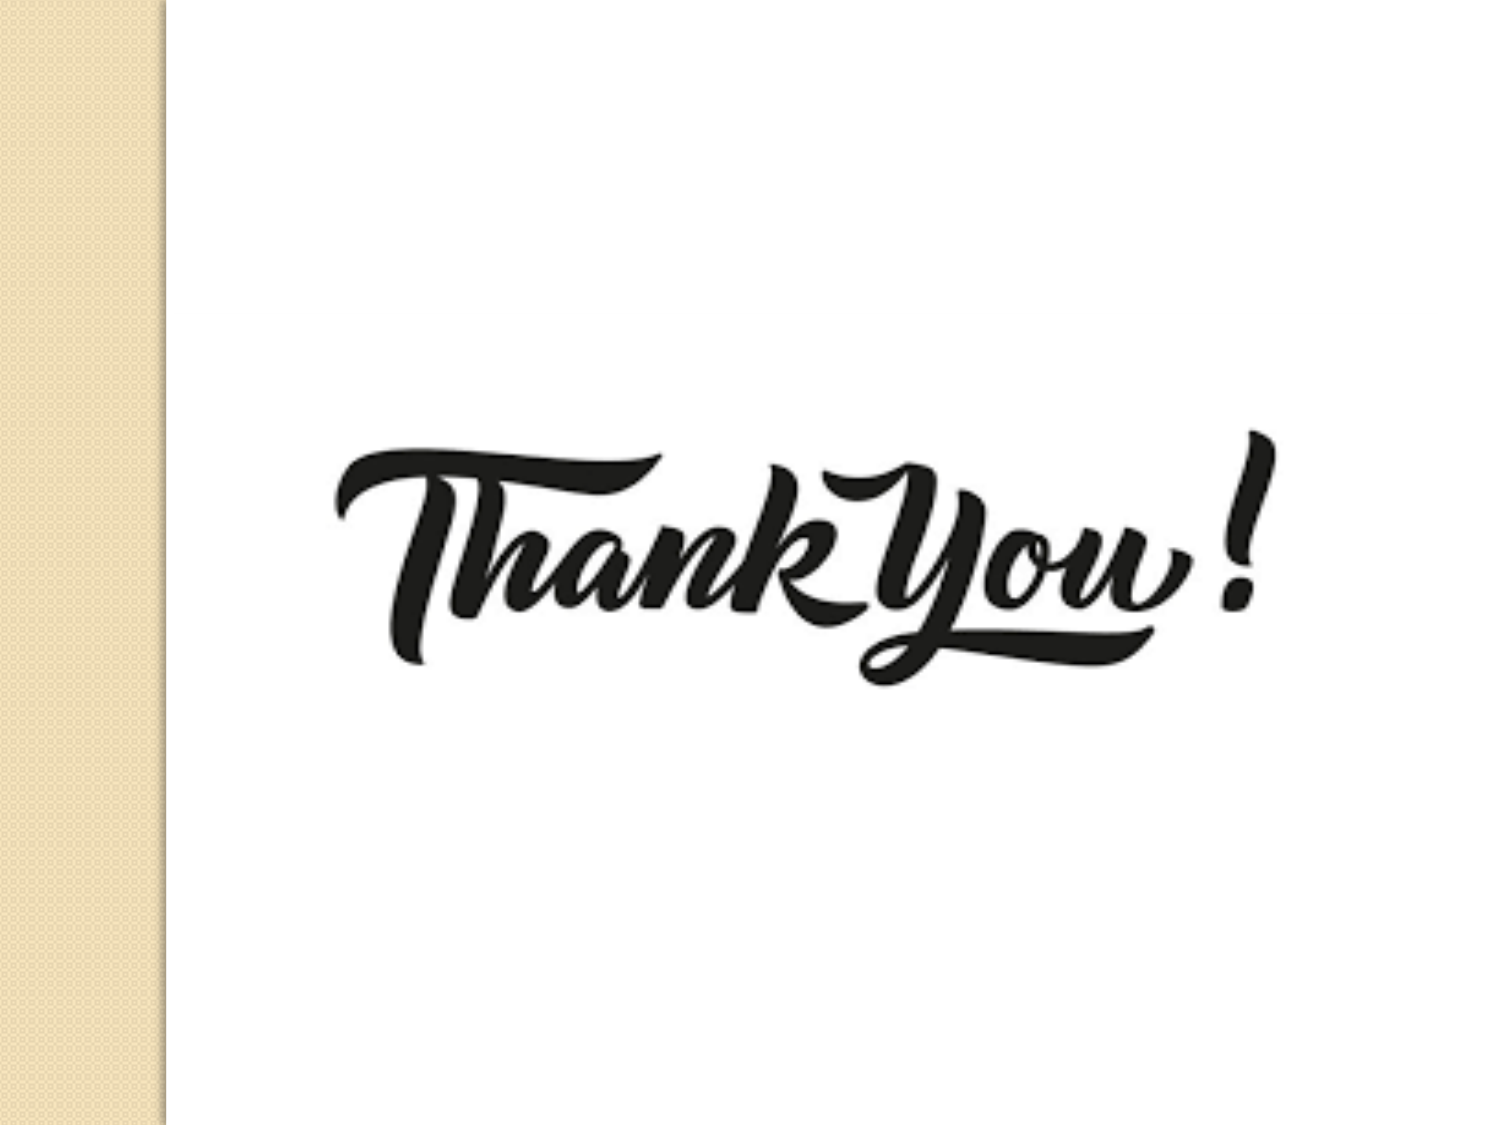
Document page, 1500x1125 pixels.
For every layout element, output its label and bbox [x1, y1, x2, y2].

picture [174, 312, 1438, 801]
